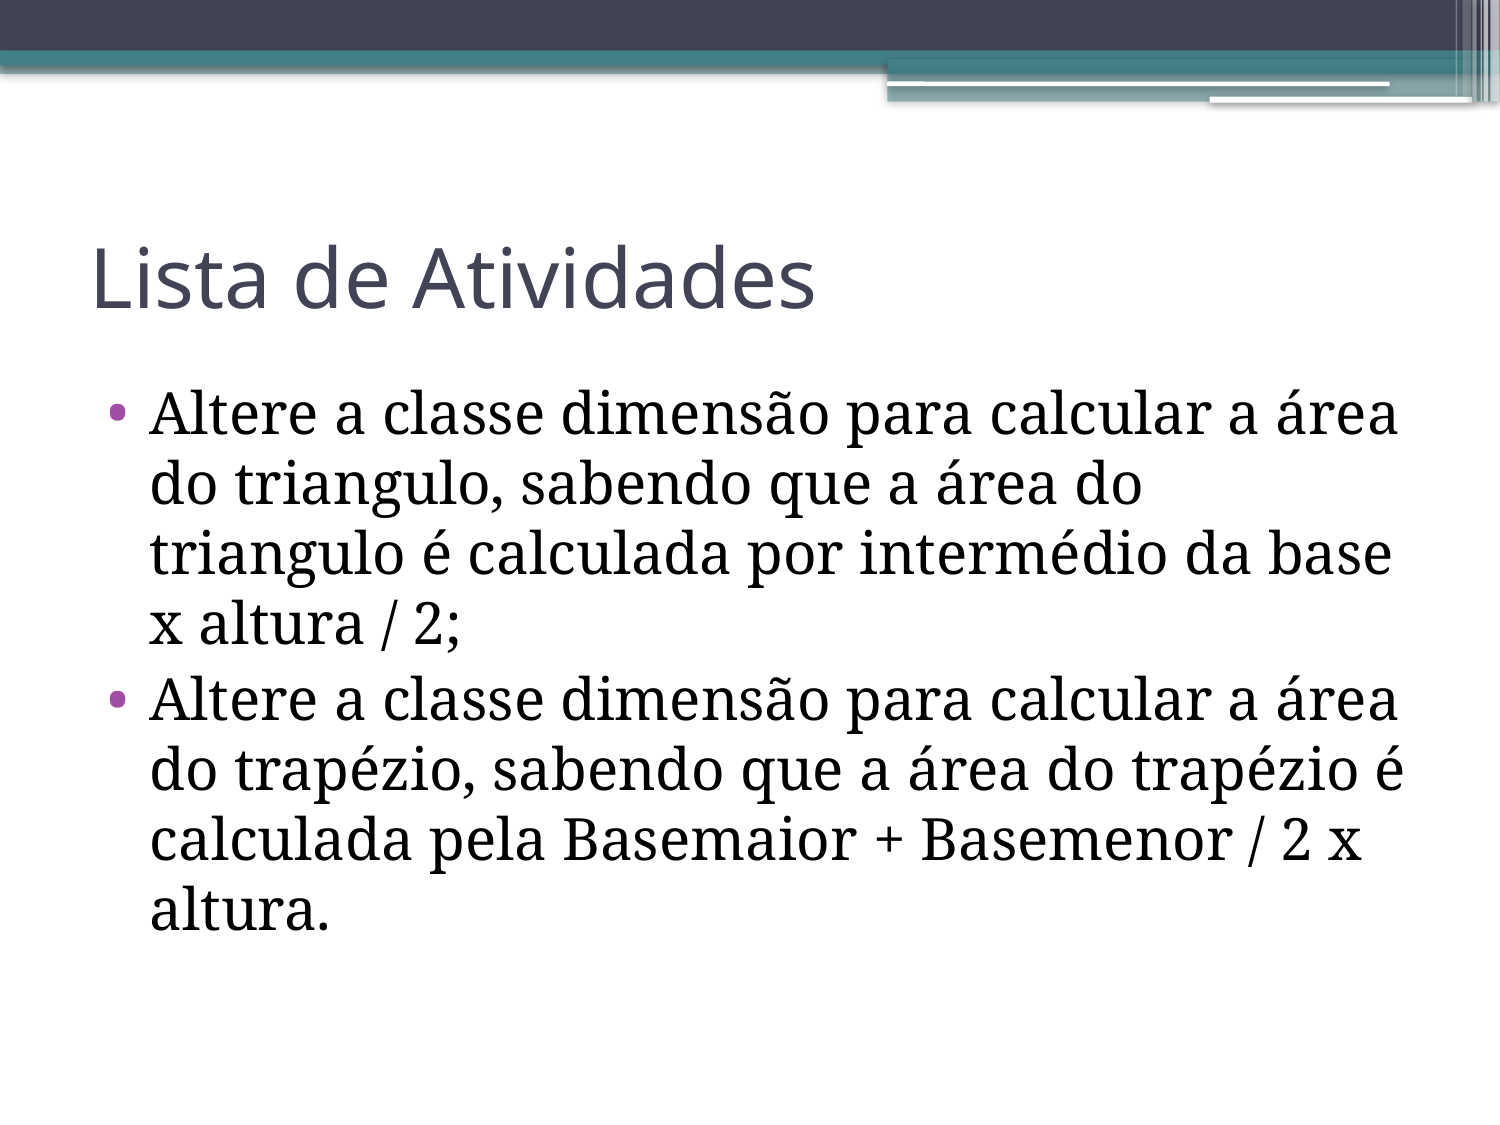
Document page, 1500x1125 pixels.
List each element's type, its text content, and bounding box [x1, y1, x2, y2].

title Lista de Atividades [75, 187, 1425, 363]
list Altere a classe dimensão para calcular a área do triangulo, sabendo que a área do triangulo é calculada por intermédio da base x altura / 2; Altere a classe dimensão para calcular a área do trapézio, sabendo que a área do trapézio é calculada pela Basemaior + Basemenor / 2 x altura. [75, 368, 1425, 1079]
